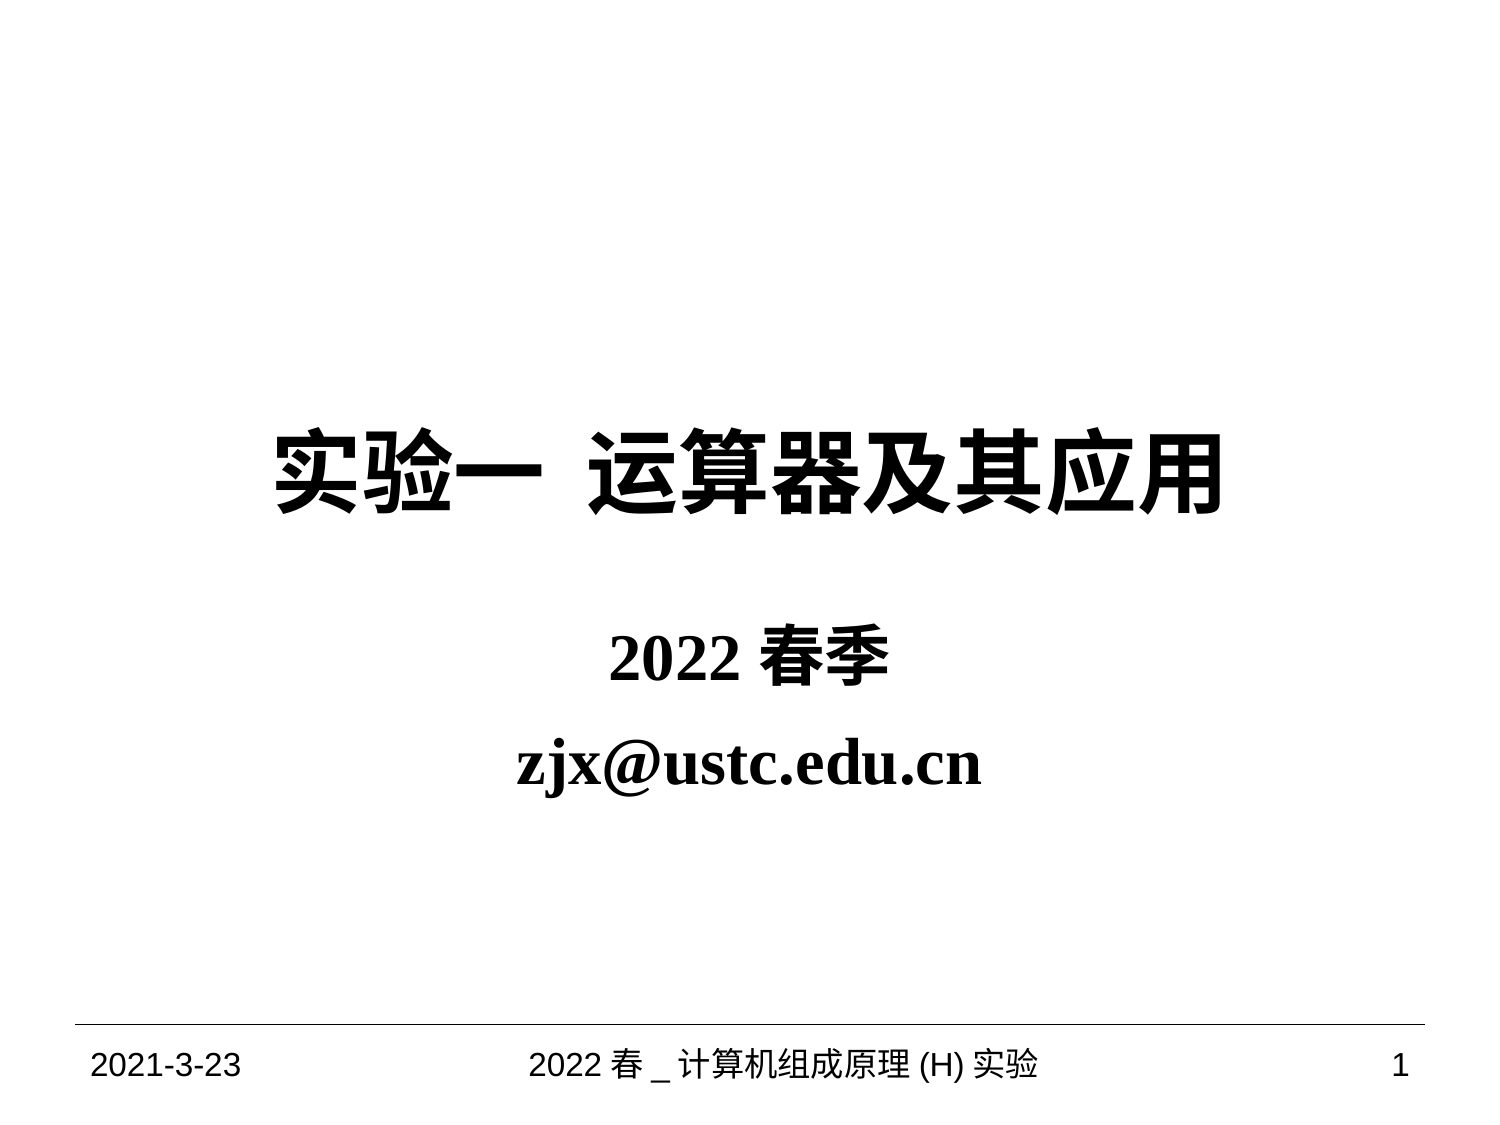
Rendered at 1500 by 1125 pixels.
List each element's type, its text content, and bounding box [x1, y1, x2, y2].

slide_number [74, 1024, 426, 1103]
title 实验一 运算器及其应用 [112, 349, 1388, 591]
subtitle 2022春季 zjx@ustc.edu.cn [225, 605, 1275, 842]
slide_number 1 [1149, 1024, 1426, 1103]
footer 2022春_计算机组成原理(H)实验 [426, 1024, 1149, 1103]
